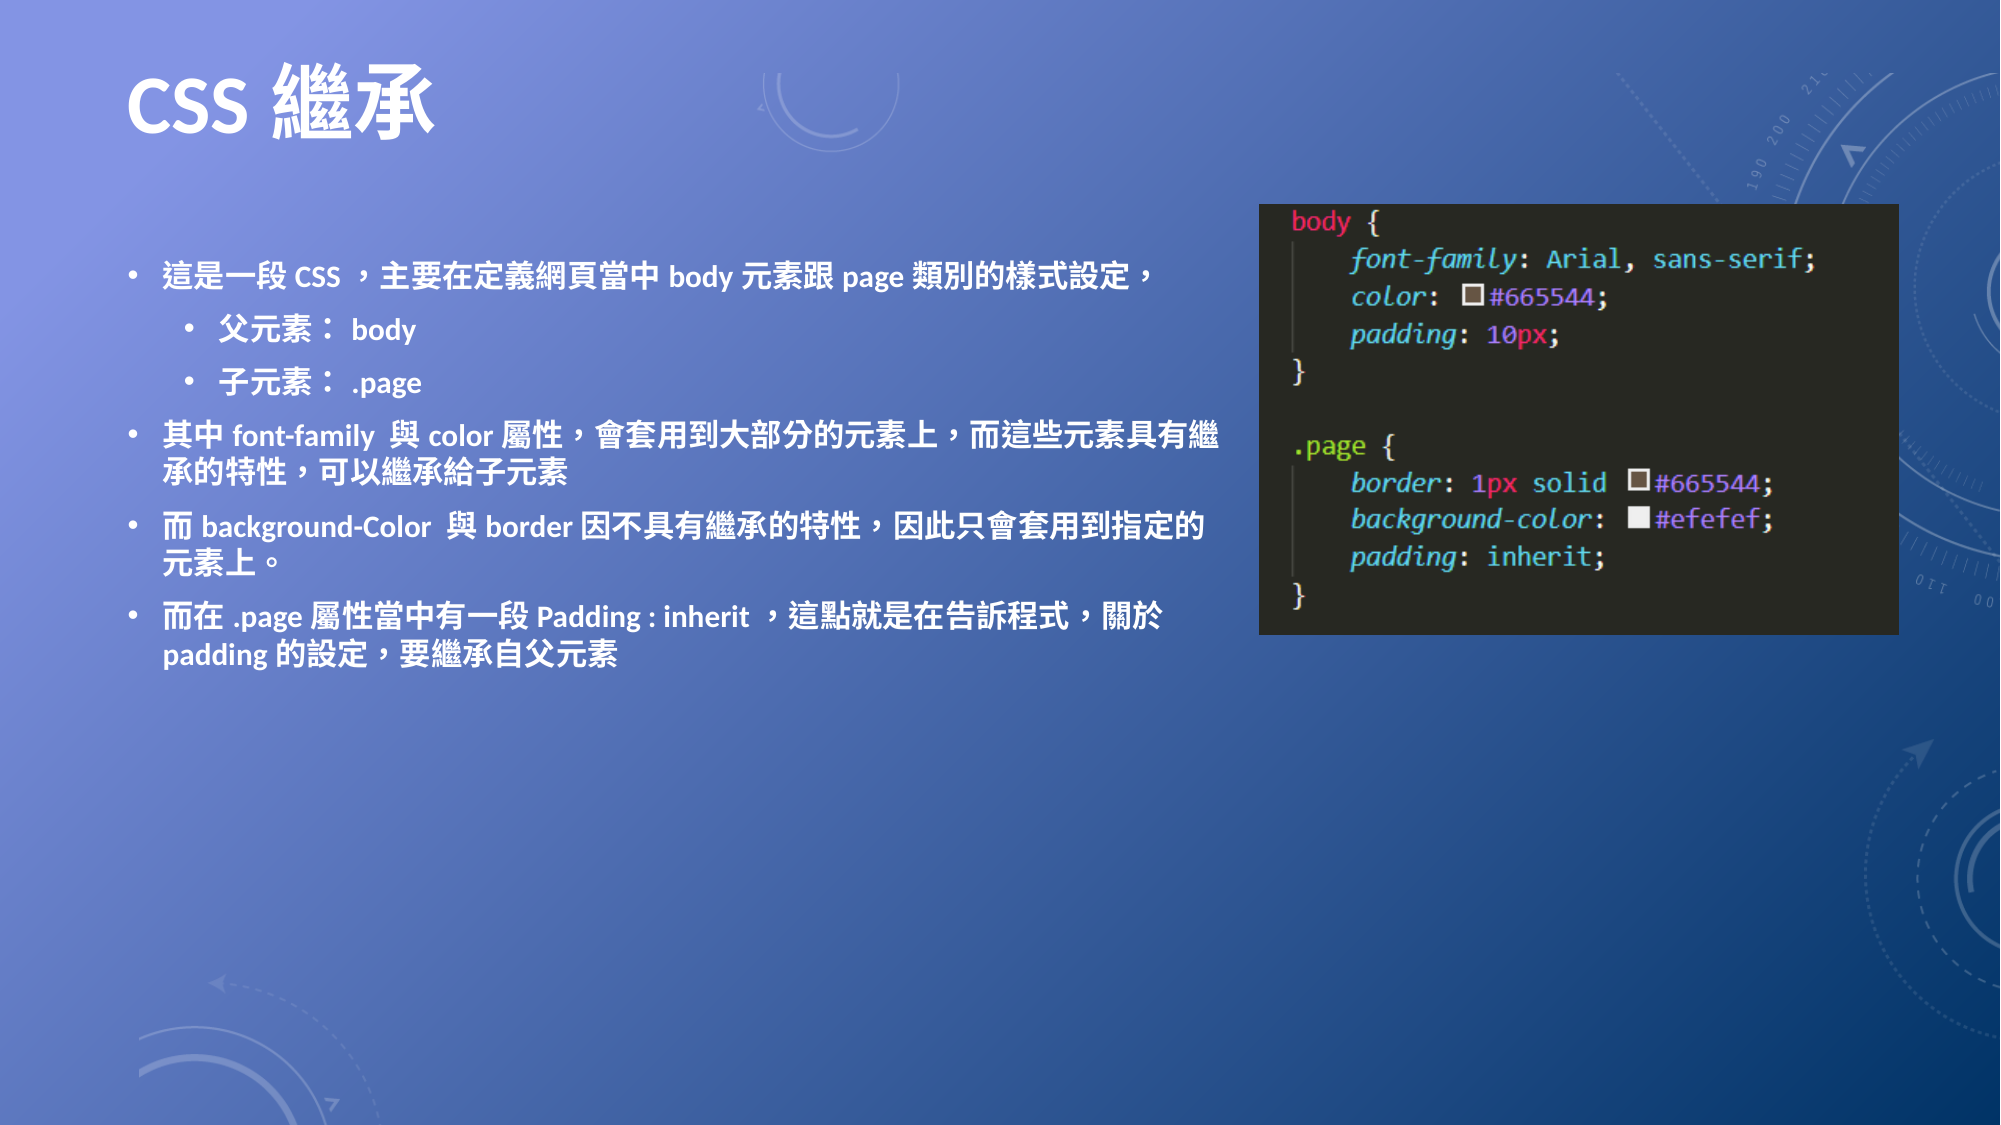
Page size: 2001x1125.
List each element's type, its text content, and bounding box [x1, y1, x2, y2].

picture [139, 73, 2001, 1125]
list 這是一段CSS，主要在定義網頁當中body元素跟page類別的樣式設定， 父元素：body 子元素：.page 其中font-family 與color屬性，會套用到大部分的元素上，而這些元素具有繼承的特性，可以繼承給子元素 而background-Color 與border因不具有繼承的特性，因此只會套用到指定的元素上。 而在.page屬性當中有一段Padding : inherit，這點就是在告訴程式，關於padding的設定，要繼承自父元素 [112, 248, 1237, 950]
title CSS繼承 [112, 24, 1775, 177]
